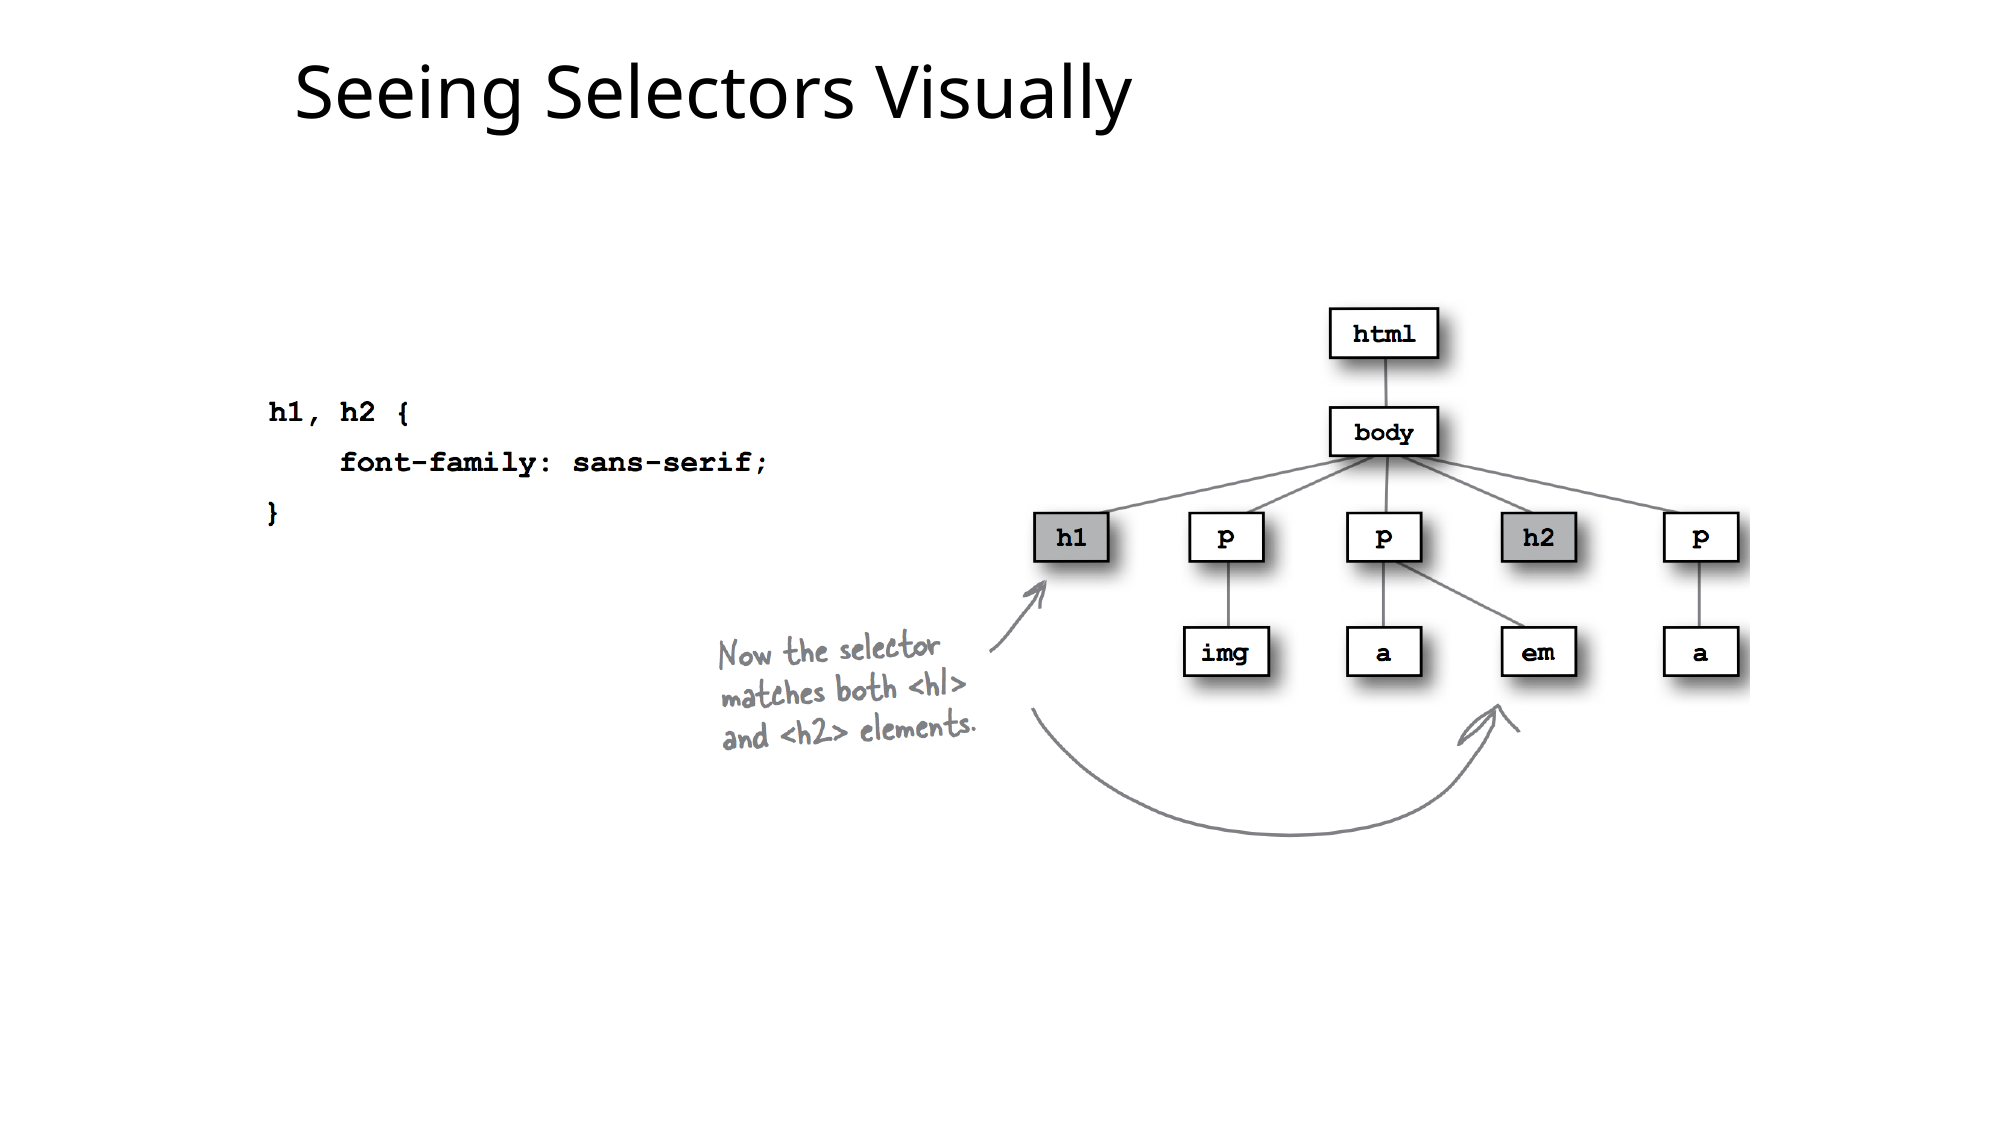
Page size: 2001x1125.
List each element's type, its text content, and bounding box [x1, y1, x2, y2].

picture [249, 277, 1751, 848]
title Seeing Selectors Visually [268, 21, 1159, 157]
